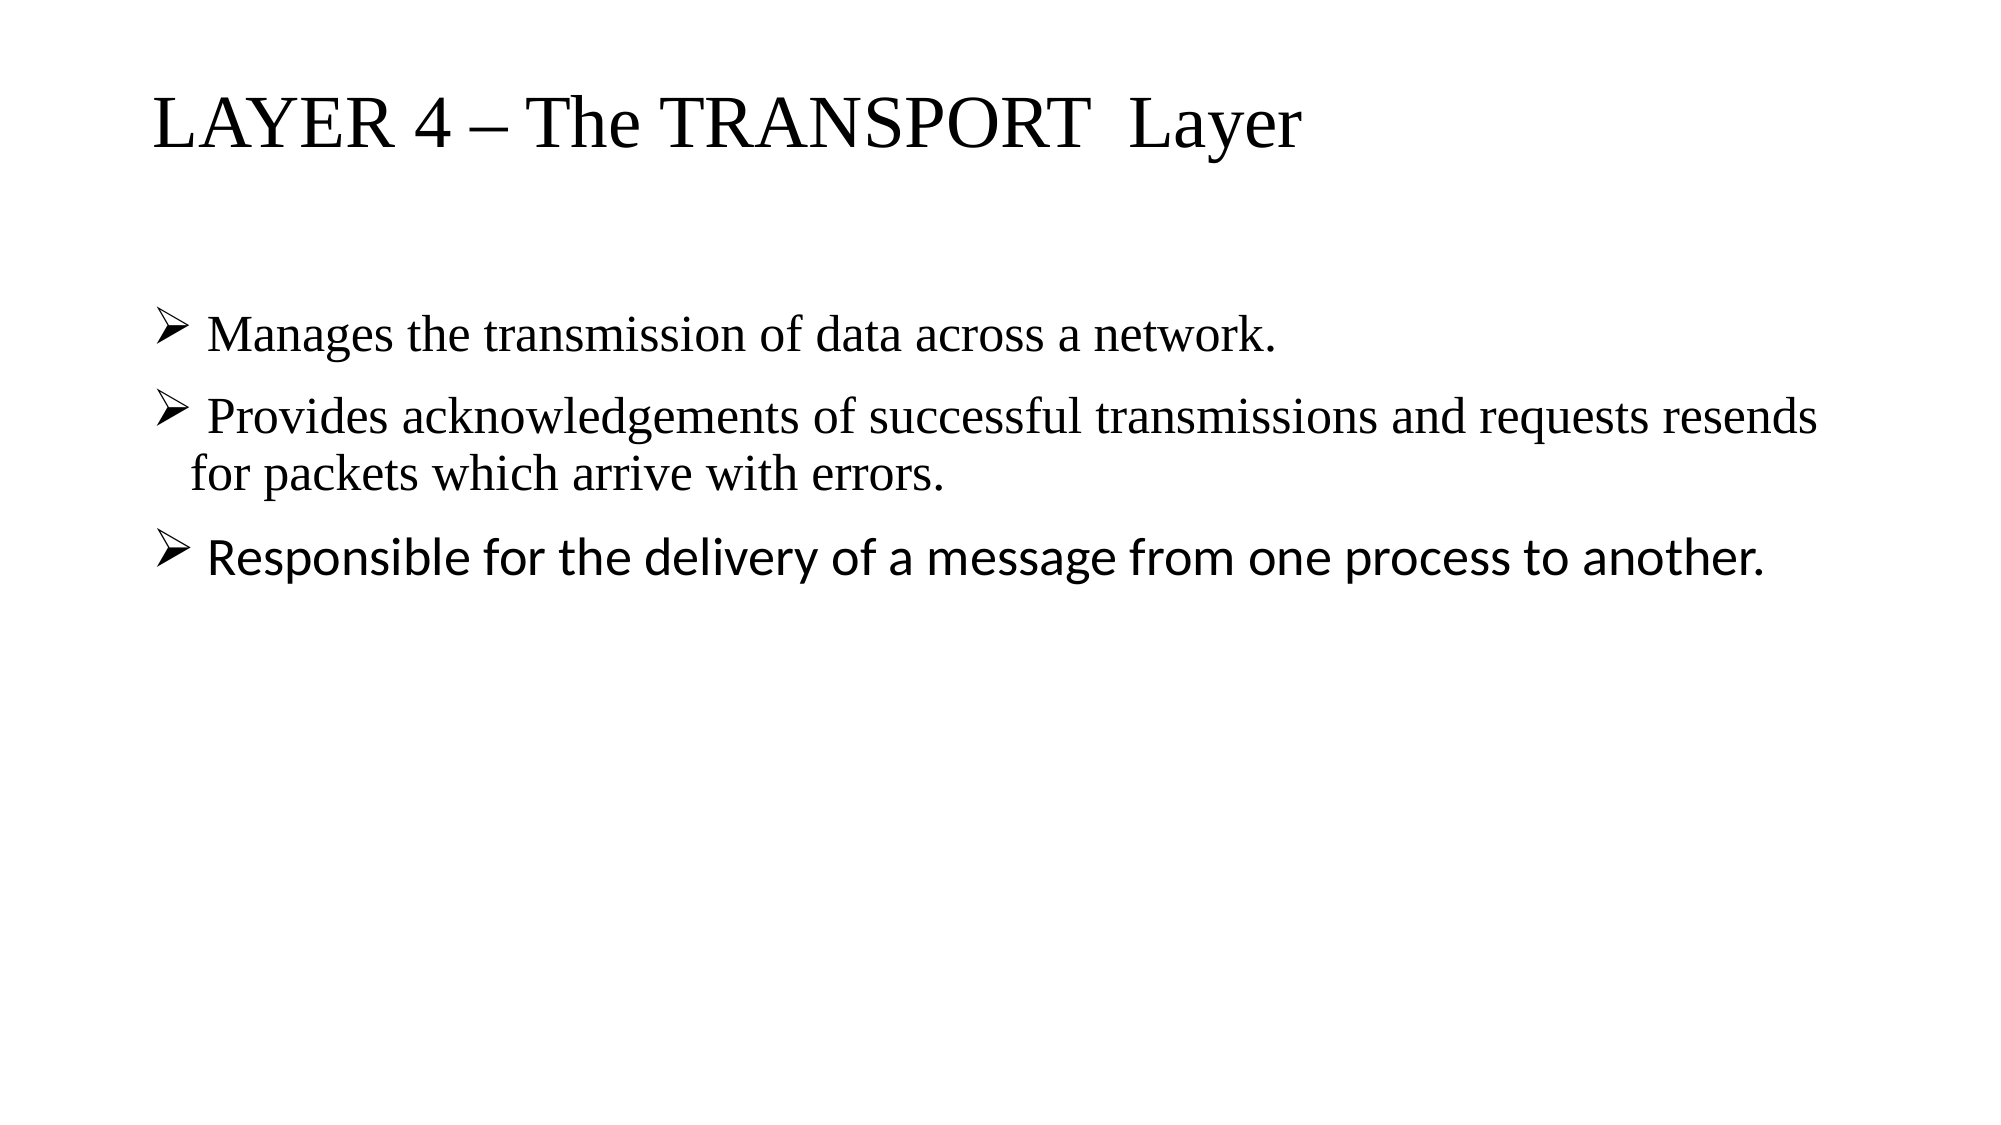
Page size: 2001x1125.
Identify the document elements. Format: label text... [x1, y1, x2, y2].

title LAYER 4 – The TRANSPORT Layer [137, 59, 1863, 278]
list Manages the transmission of data across a network. Provides acknowledgements of successful transmissions and requests resends for packets which arrive with errors. Responsible for the delivery of a message from one process to another. [137, 299, 1863, 1014]
